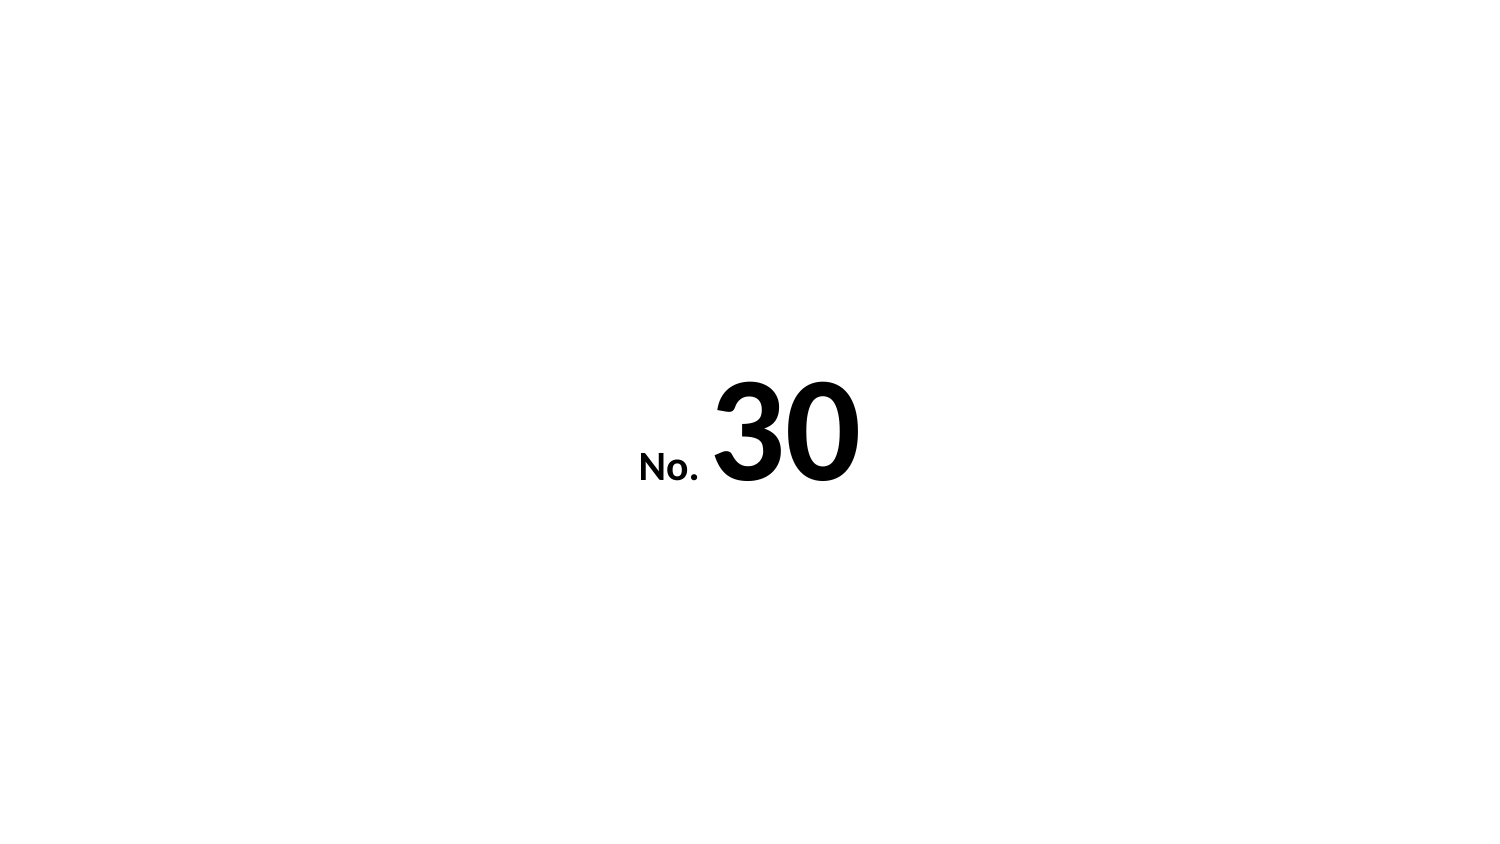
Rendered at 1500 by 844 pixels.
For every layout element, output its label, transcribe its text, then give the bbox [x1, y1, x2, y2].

text_box No. 30 [623, 323, 877, 519]
